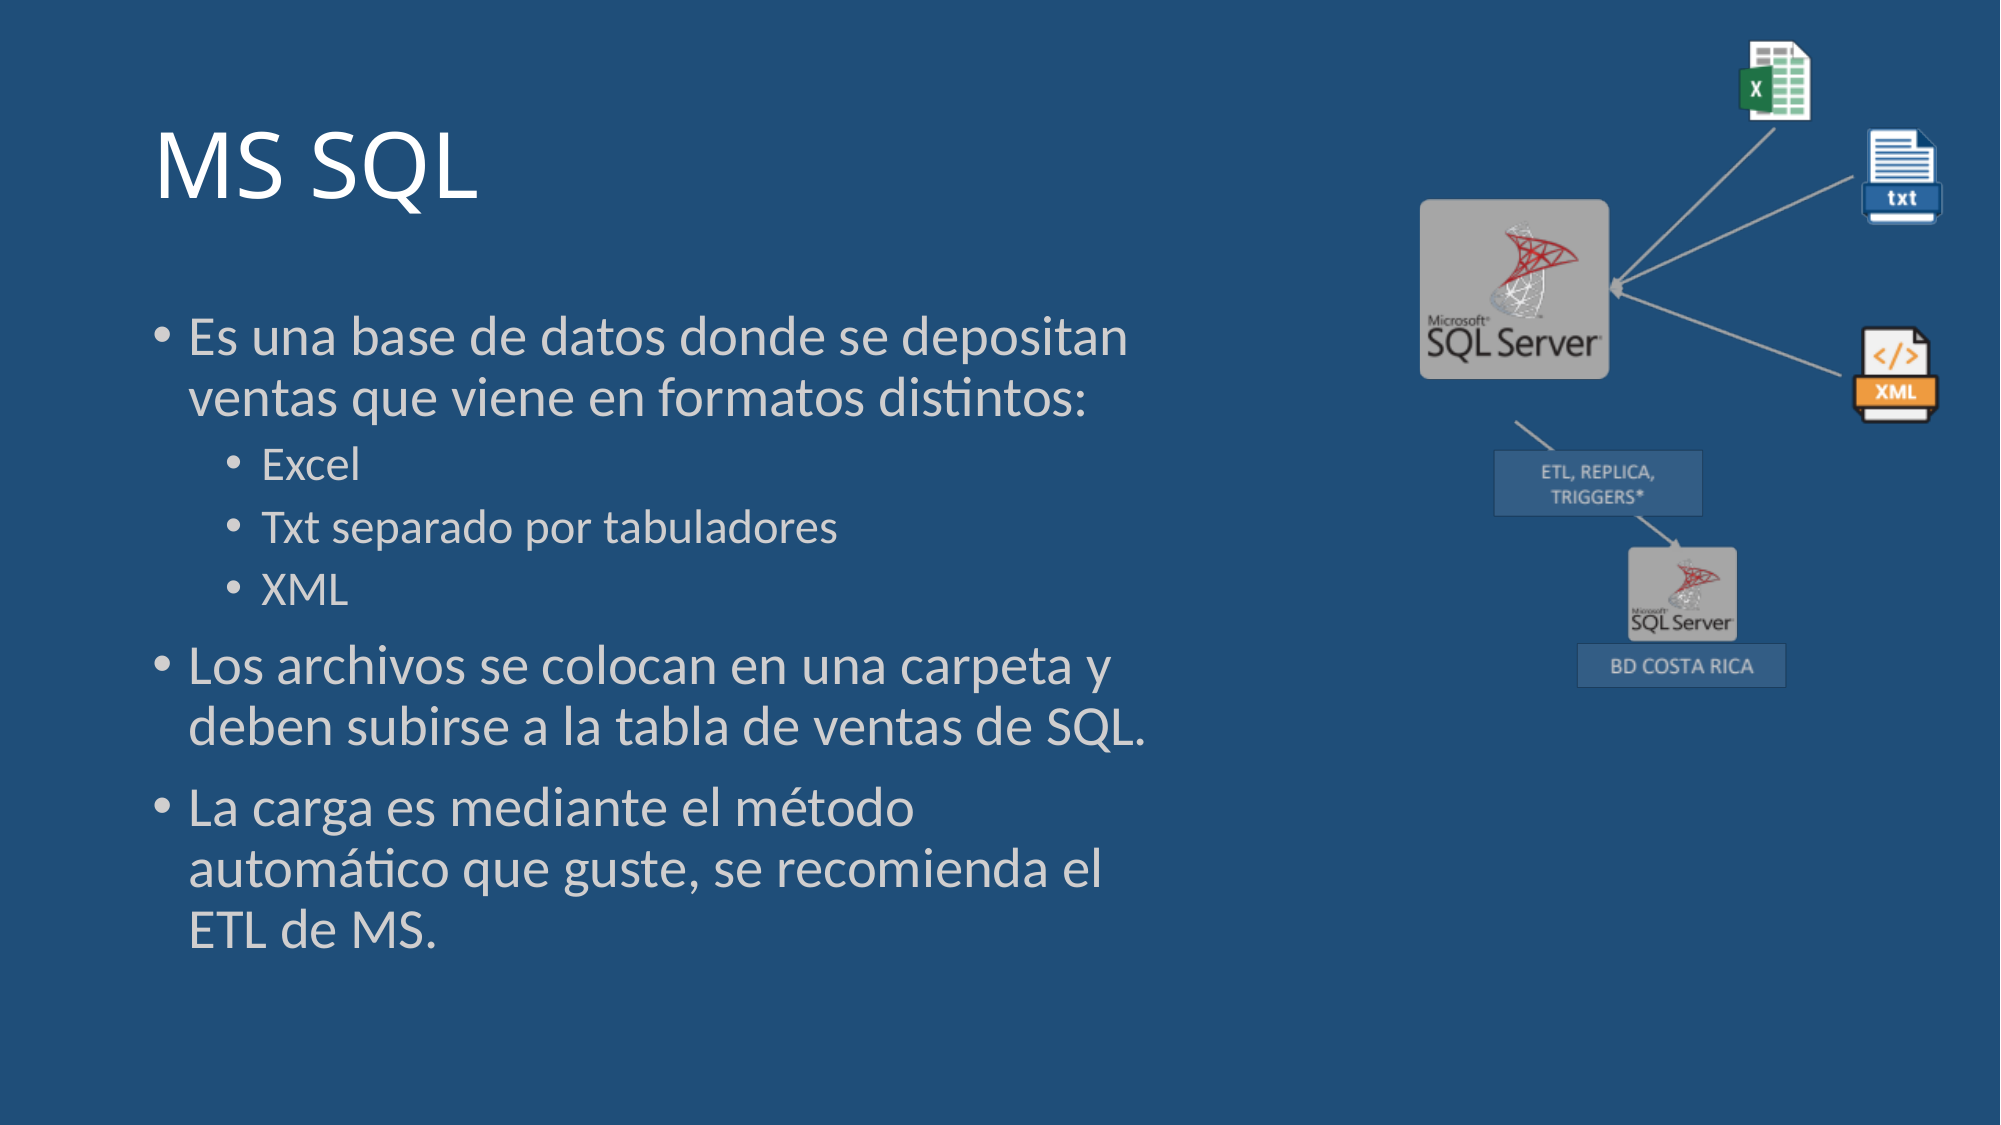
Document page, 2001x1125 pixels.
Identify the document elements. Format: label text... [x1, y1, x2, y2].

title MS SQL [137, 59, 1419, 278]
list Es una base de datos donde se depositan ventas que viene en formatos distintos: Excel Txt separado por tabuladores XML Los archivos se colocan en una carpeta y deben subirse a la tabla de ventas de SQL. La carga es mediante el método automático que guste, se recomienda el ETL de MS. [137, 299, 1194, 1014]
picture [1419, 34, 1950, 691]
